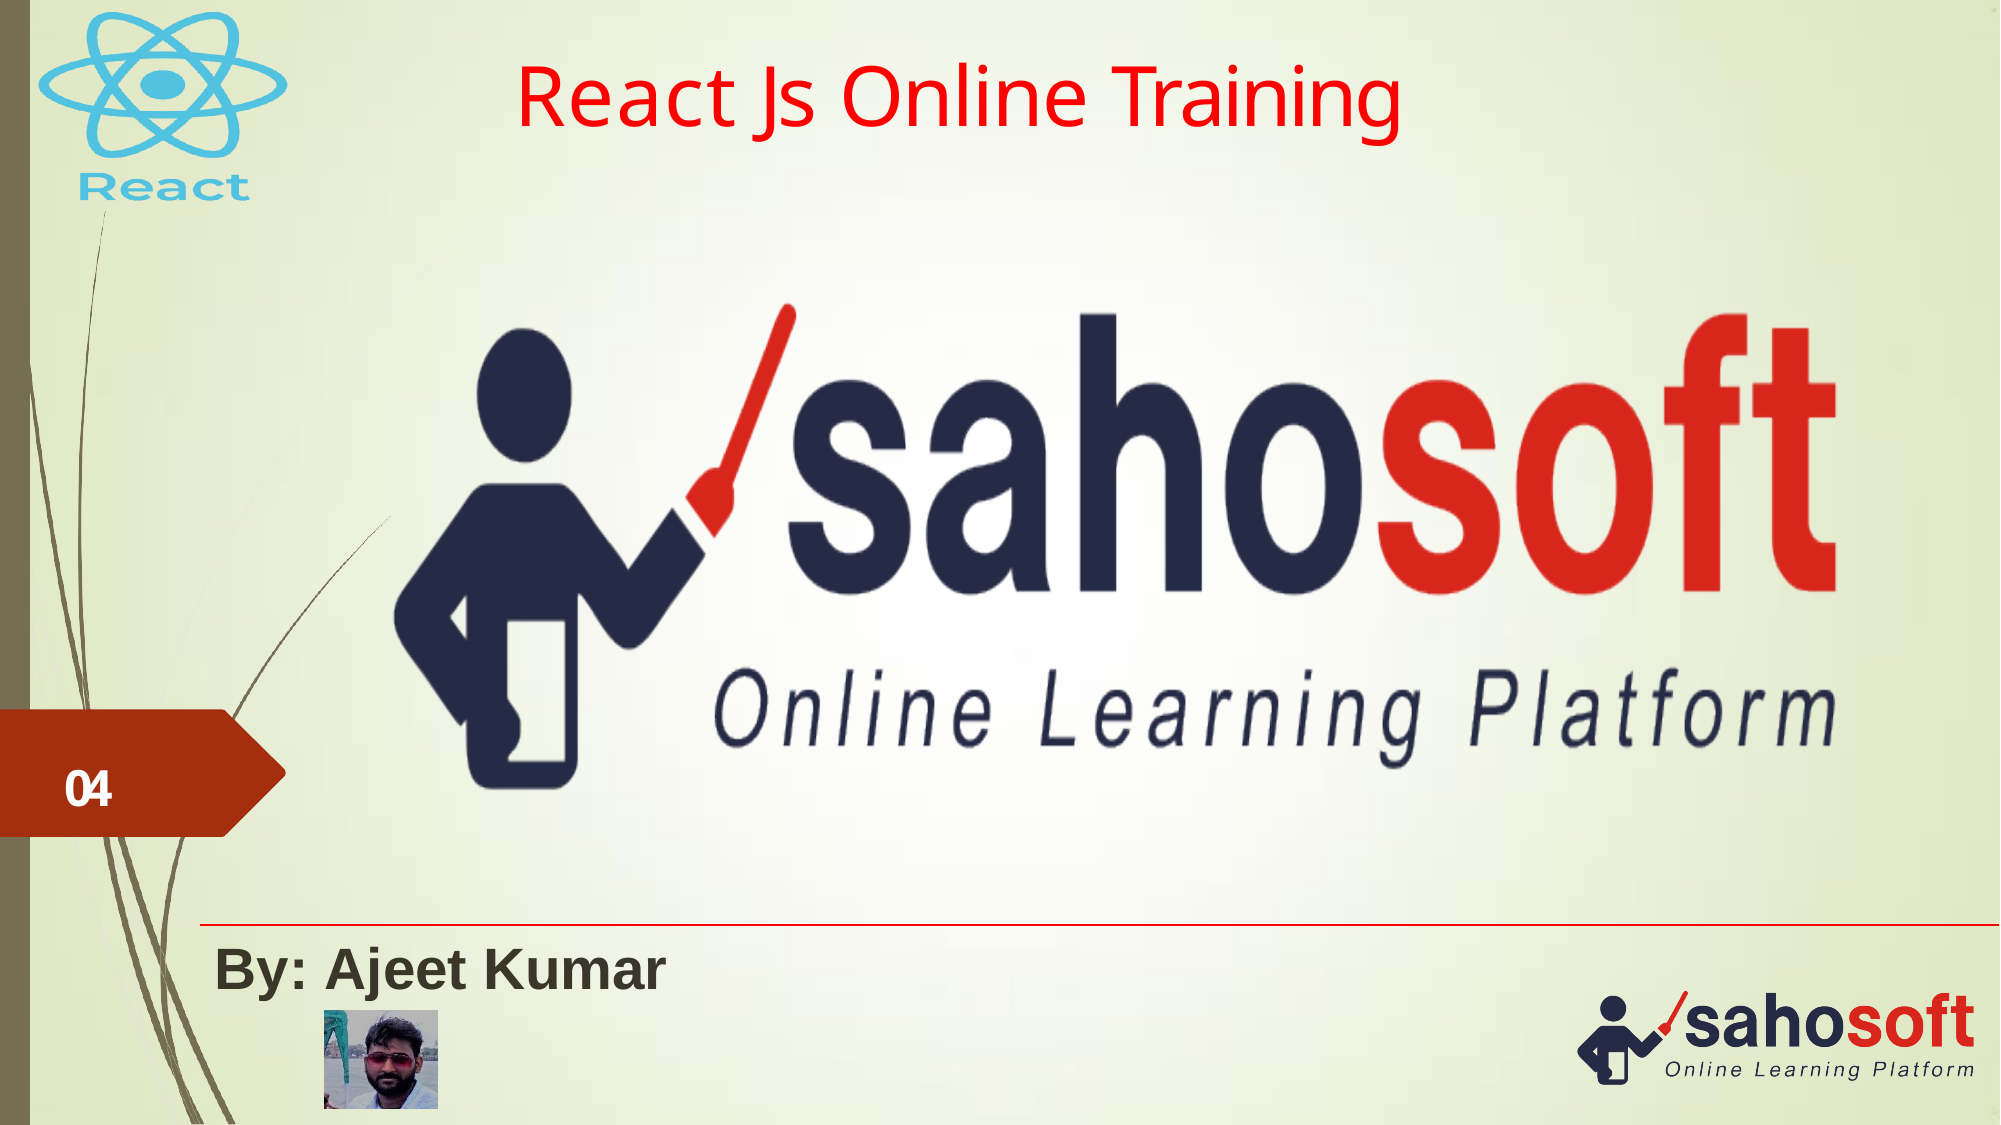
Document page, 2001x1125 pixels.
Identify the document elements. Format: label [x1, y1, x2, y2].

picture [0, 0, 325, 213]
text_box [0, 0, 2000, 1125]
picture [1567, 987, 1981, 1092]
picture [361, 287, 1863, 823]
picture [324, 1010, 438, 1110]
